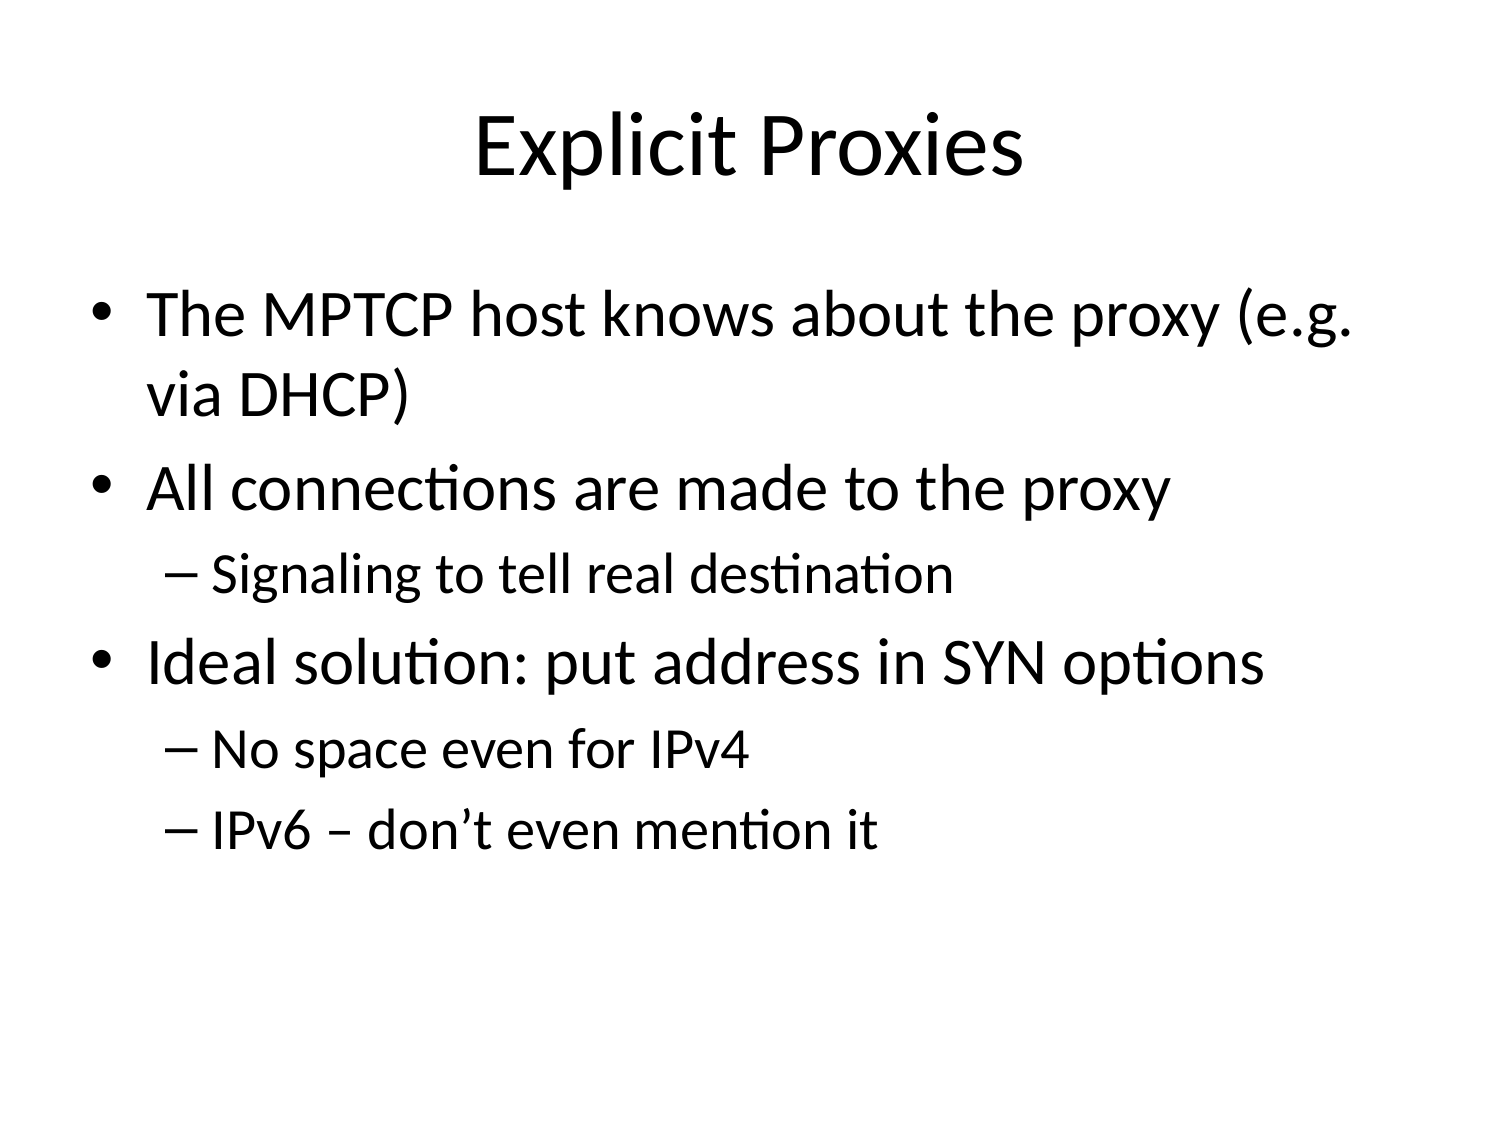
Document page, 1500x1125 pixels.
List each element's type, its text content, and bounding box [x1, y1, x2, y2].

title Explicit Proxies [75, 45, 1425, 233]
list The MPTCP host knows about the proxy (e.g. via DHCP) All connections are made to the proxy Signaling to tell real destination Ideal solution: put address in SYN options No space even for IPv4 IPv6 – don’t even mention it [75, 262, 1425, 1005]
